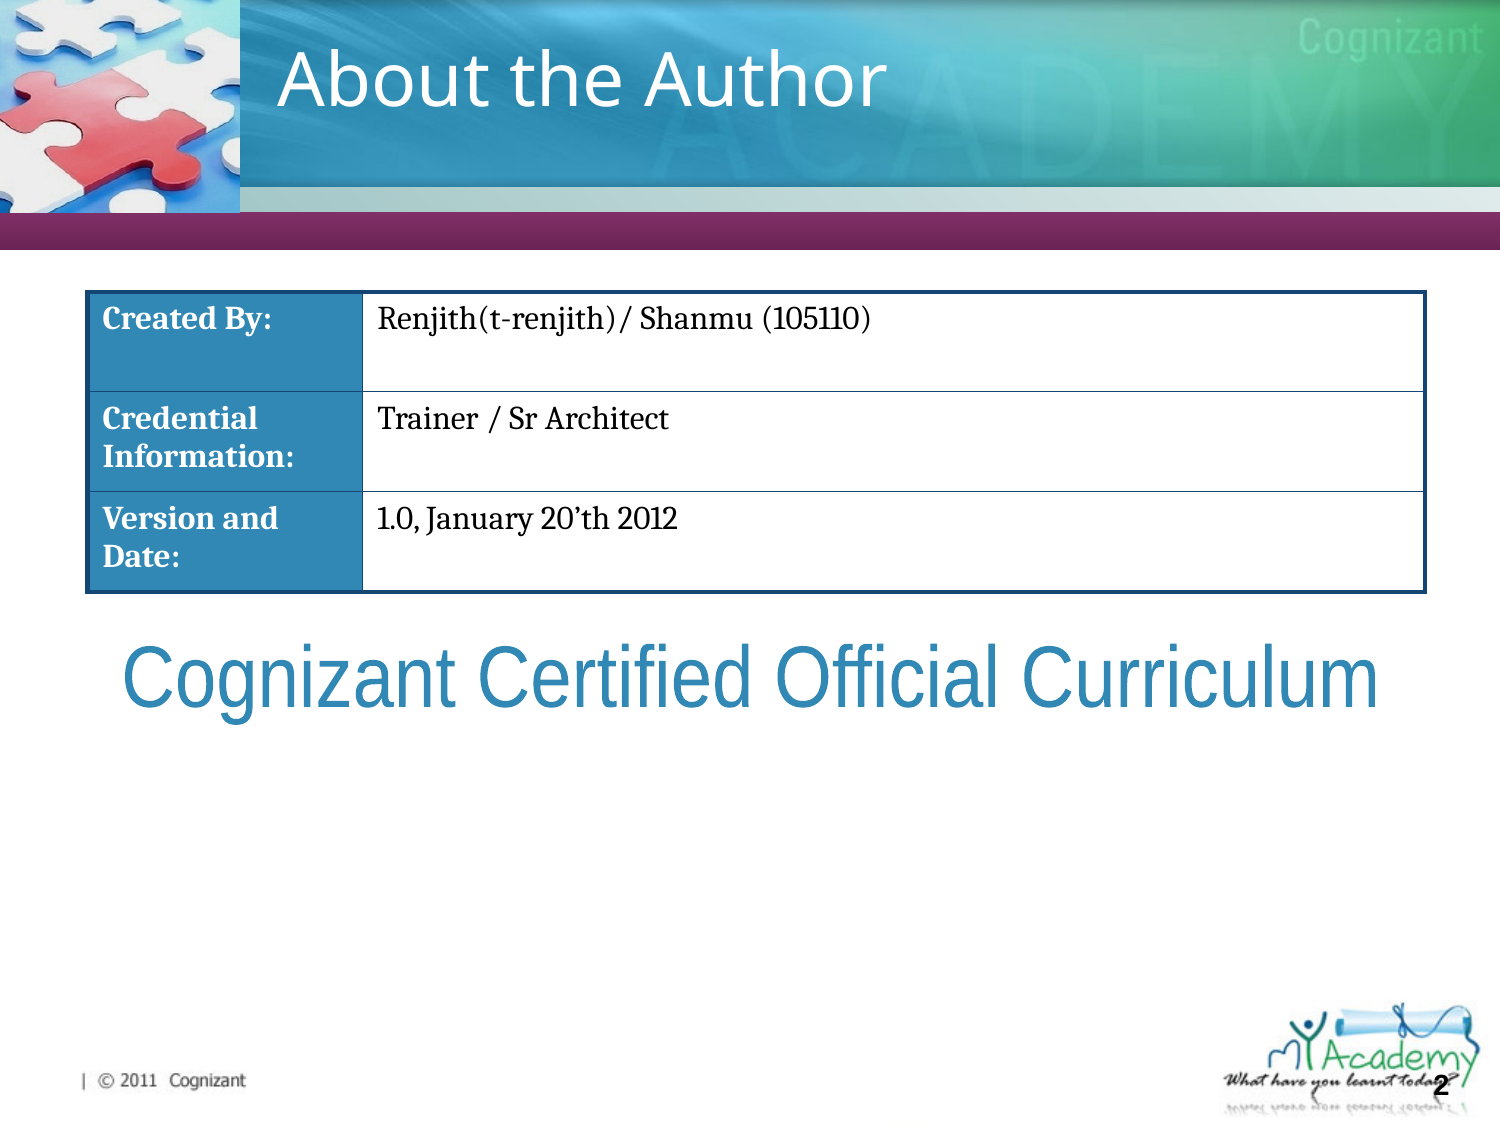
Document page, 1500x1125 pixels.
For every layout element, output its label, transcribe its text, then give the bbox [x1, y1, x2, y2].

slide_number 2 [1418, 1059, 1492, 1112]
table_cell Version and Date: [90, 492, 362, 590]
picture [0, 250, 1500, 1125]
table_cell Trainer / Sr Architect [363, 392, 1423, 491]
title About the Author [262, 32, 1388, 121]
table_header Created By: [90, 294, 362, 391]
table_cell Credential Information: [90, 392, 362, 491]
table_cell 1.0, January 20’th 2012 [363, 492, 1423, 590]
table_header Renjith(t-renjith)/ Shanmu (105110) [363, 294, 1423, 391]
picture [0, 0, 1500, 213]
